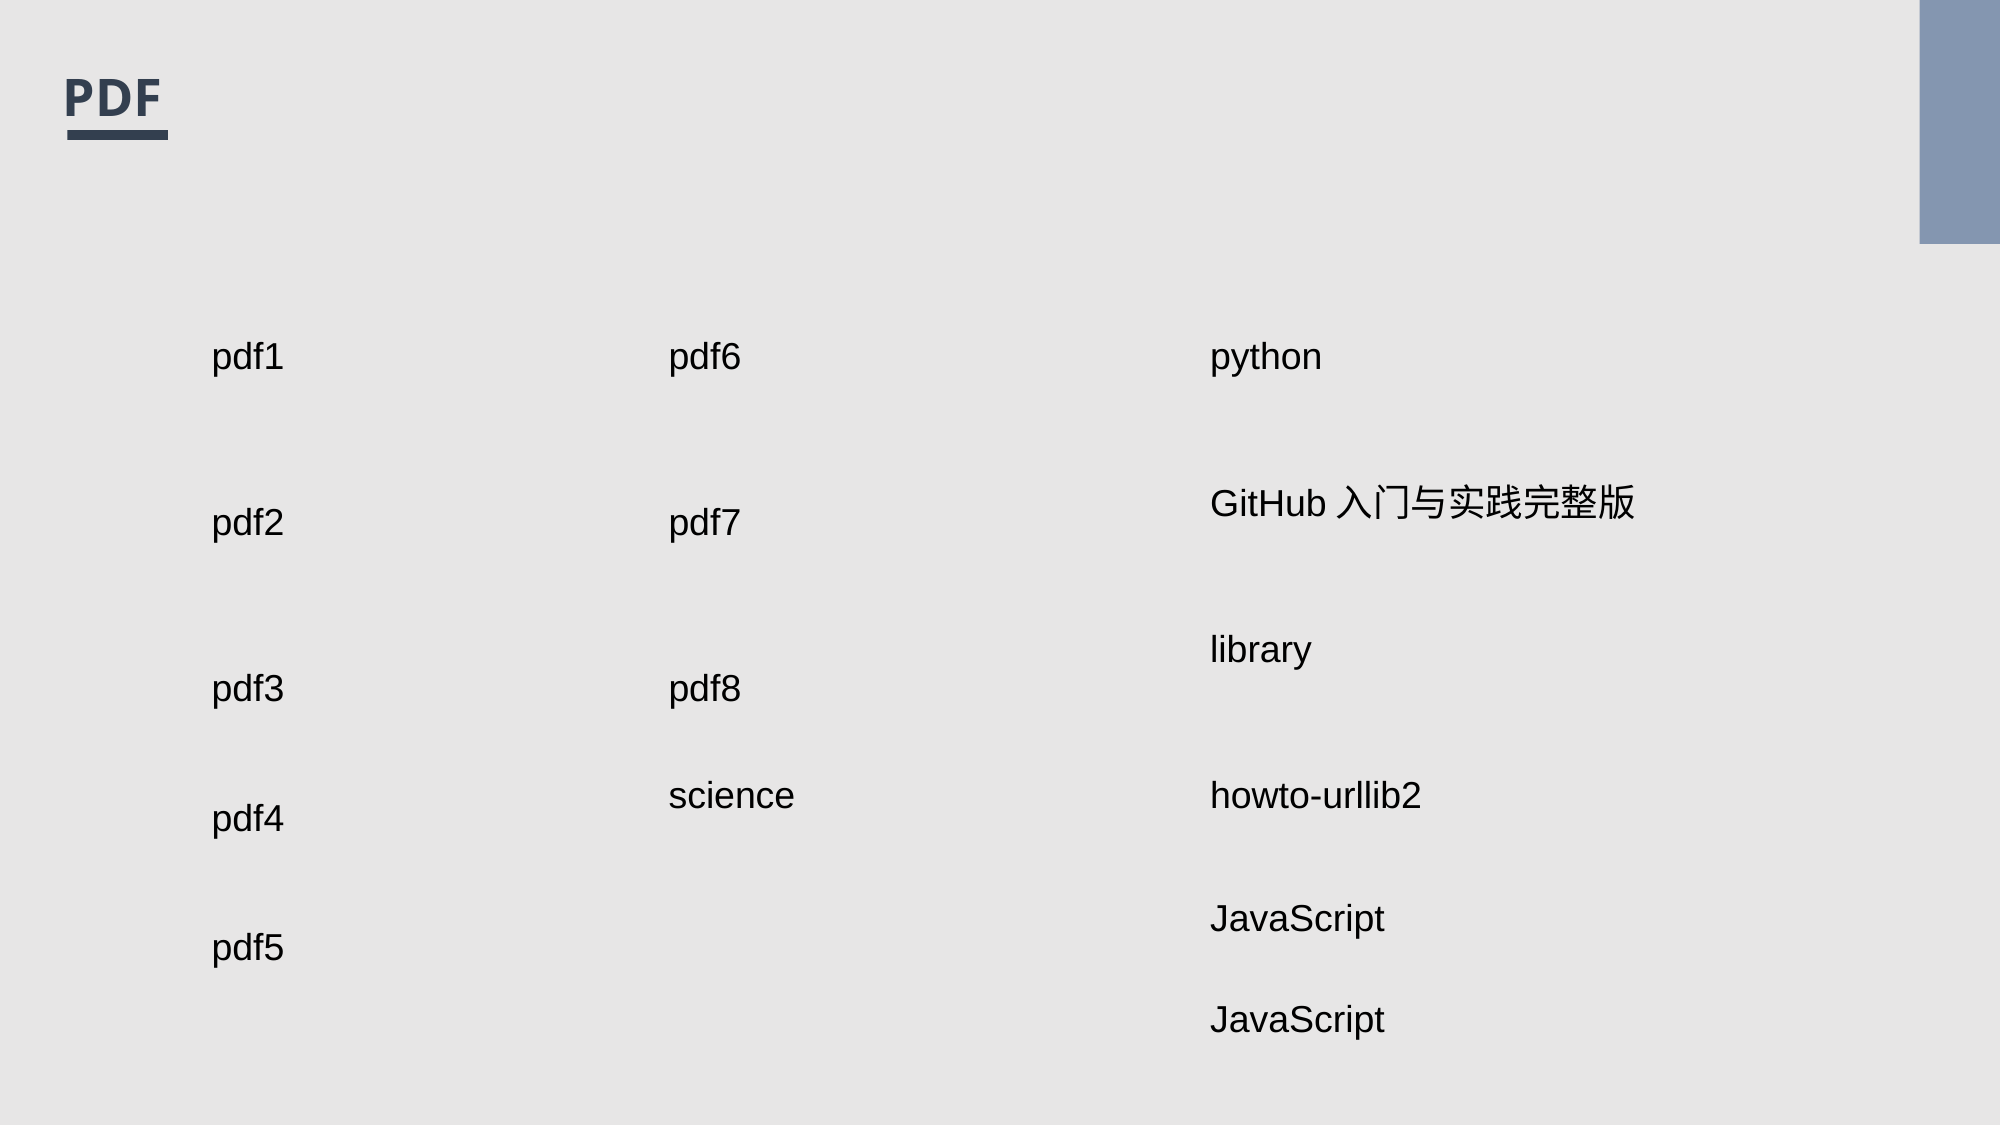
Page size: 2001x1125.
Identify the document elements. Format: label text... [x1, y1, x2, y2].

text_box howto-urllib2 [1195, 763, 1469, 836]
text_box pdf2 [196, 490, 335, 563]
text_box pdf8 [653, 656, 792, 729]
text_box pdf5 [196, 916, 335, 988]
text_box JavaScript [1195, 886, 1421, 959]
text_box library [1195, 617, 1334, 690]
title PDF [47, 64, 231, 136]
text_box pdf3 [196, 656, 335, 729]
text_box pdf6 [653, 325, 792, 397]
text_box pdf1 [196, 325, 335, 397]
text_box JavaScript [1195, 987, 1421, 1060]
text_box pdf4 [196, 786, 335, 858]
text_box python [1195, 325, 1379, 397]
text_box pdf7 [653, 490, 792, 563]
text_box GitHub入门与实践完整版 [1195, 471, 1754, 544]
text_box science [653, 763, 818, 822]
